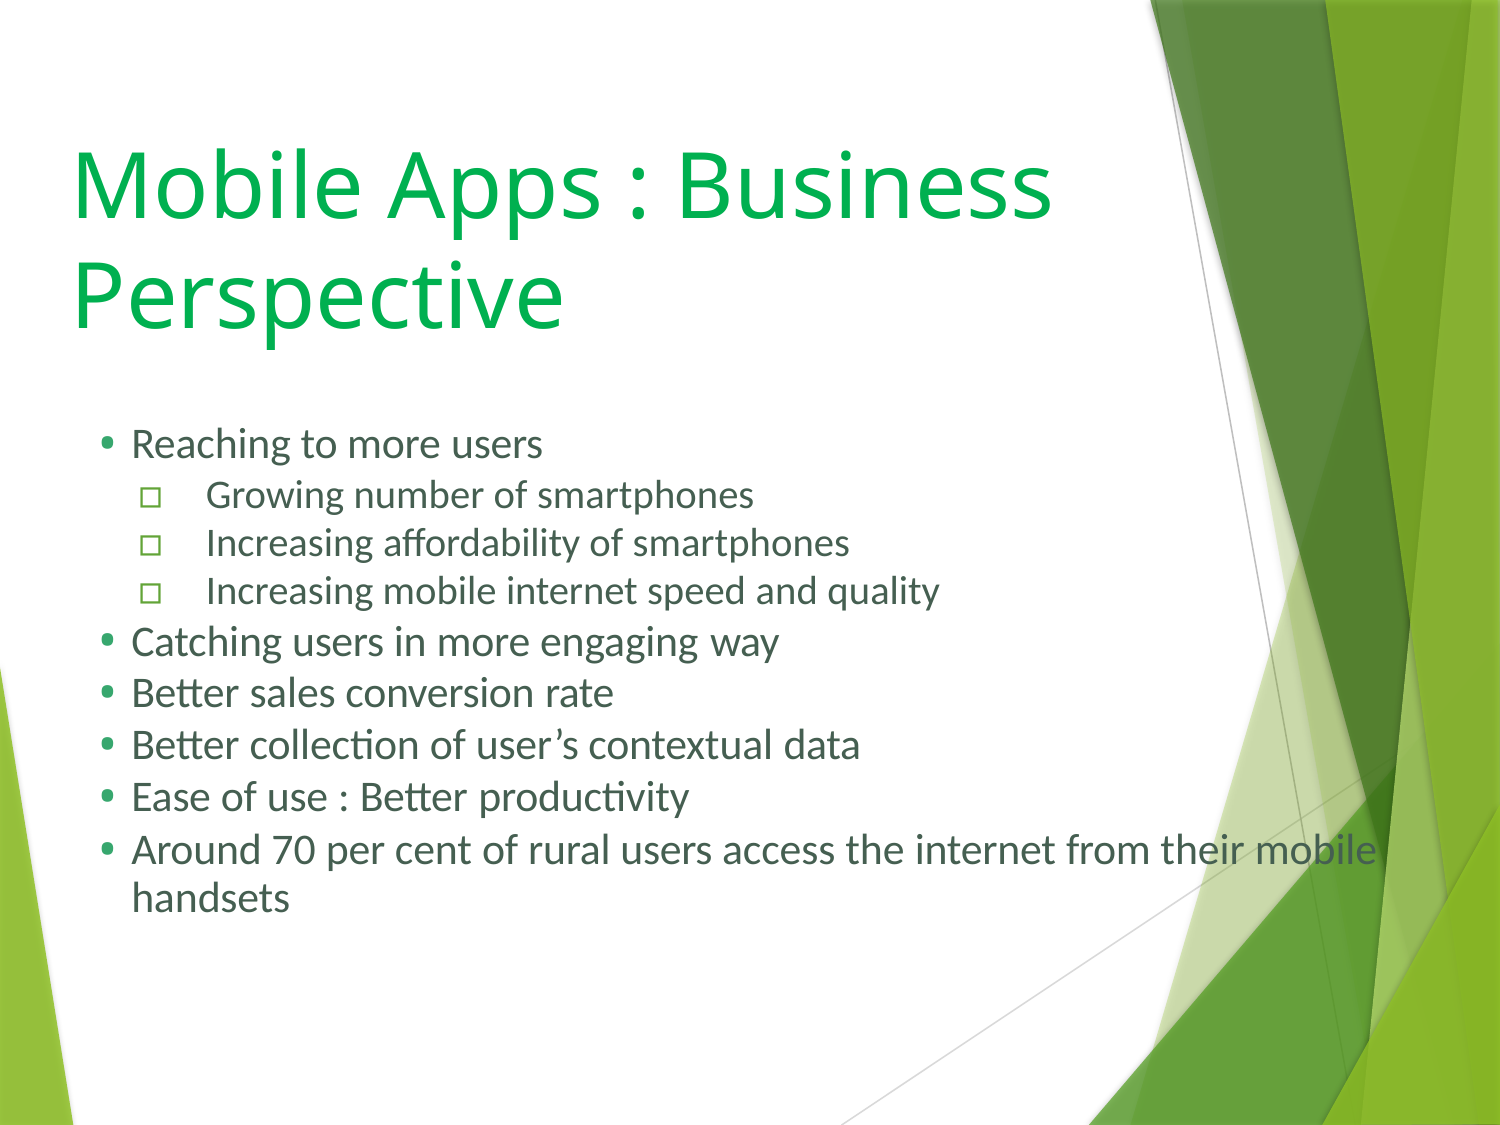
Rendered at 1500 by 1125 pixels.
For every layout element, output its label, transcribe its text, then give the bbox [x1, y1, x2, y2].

text_box Reaching to more users ▫ Growing number of smartphones ▫ Increasing affordability of smartphones ▫ Increasing mobile internet speed and quality Catching users in more engaging way Better sales conversion rate Better collection of user’s contextual data Ease of use : Better productivity Around 70 per cent of rural users access the internet from their mobile handsets [98, 413, 1389, 921]
title Mobile Apps : Business Perspective [68, 125, 1419, 347]
